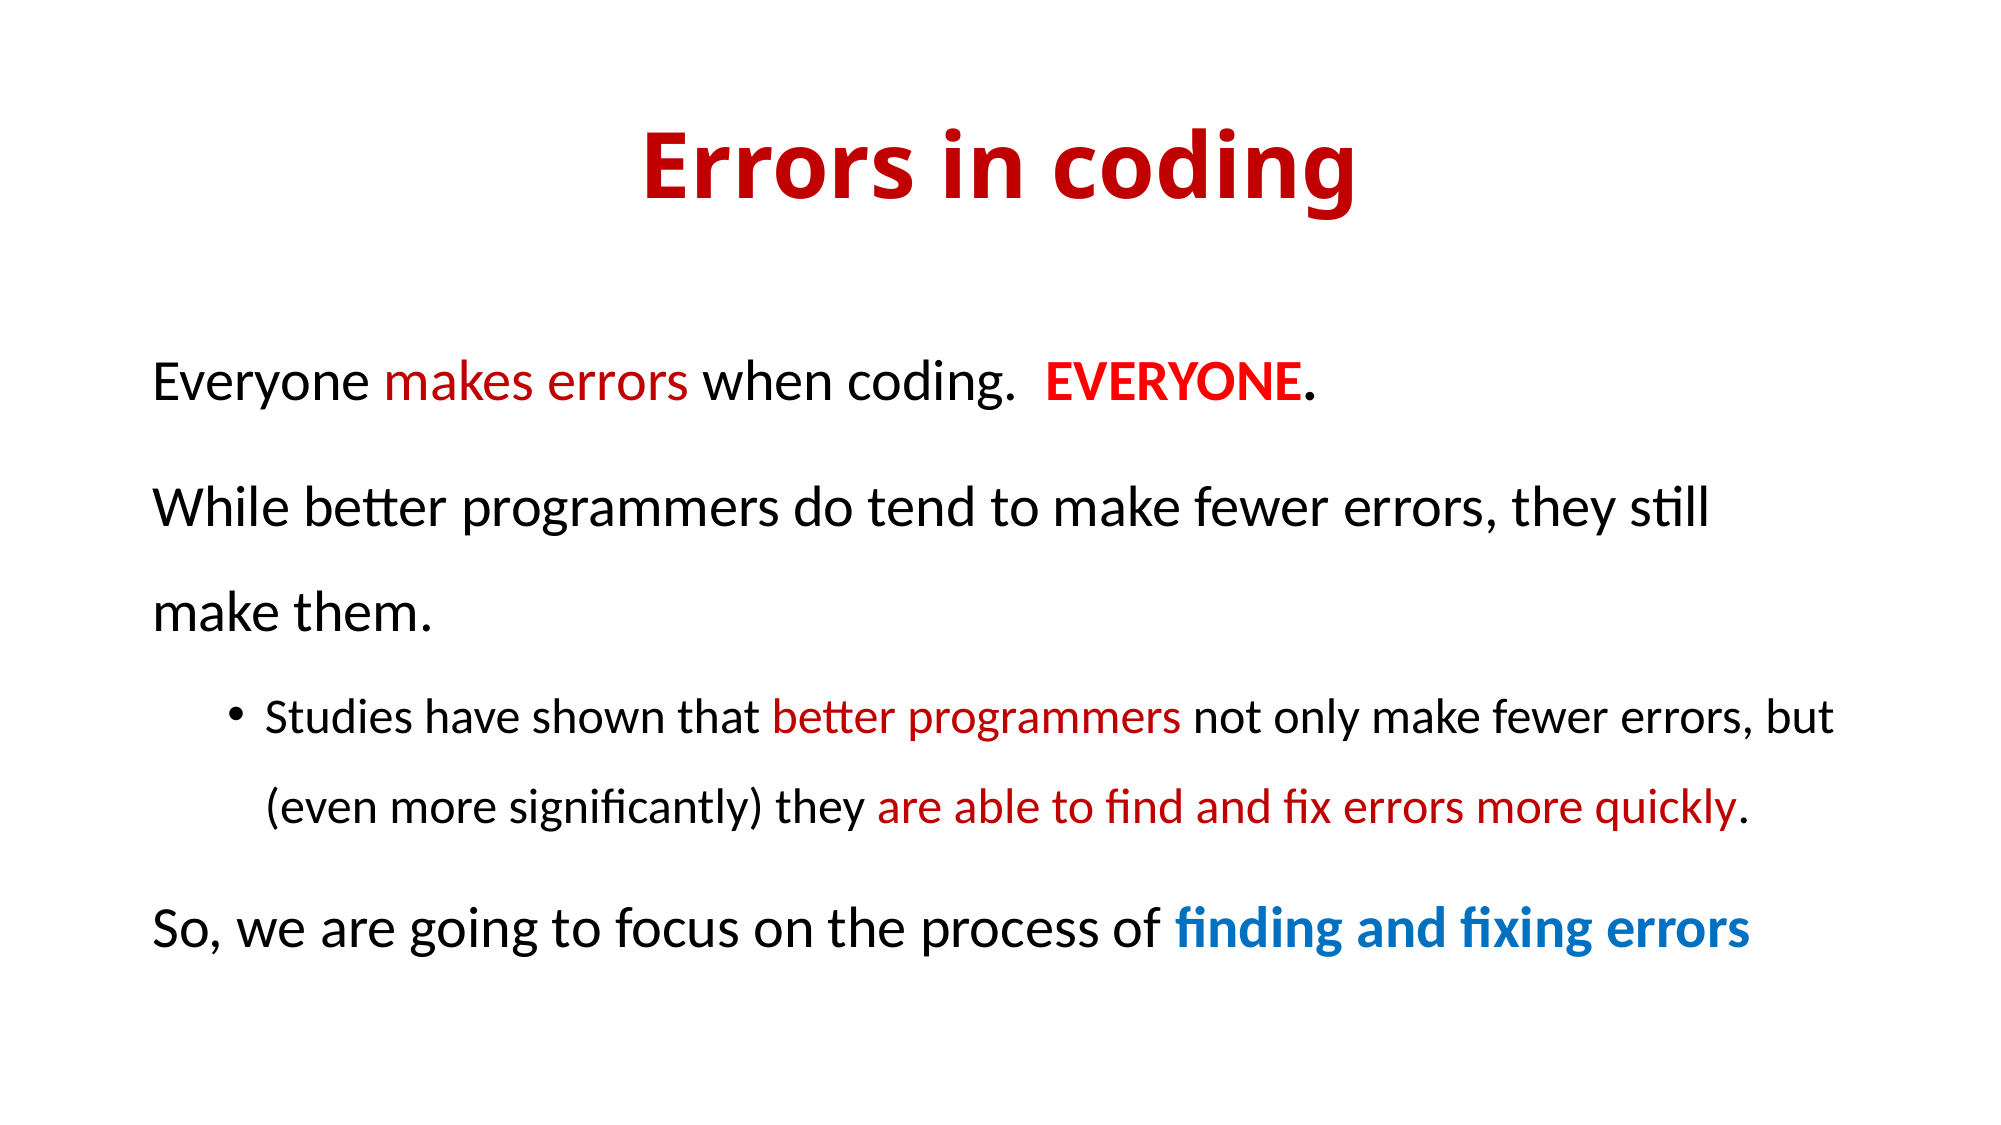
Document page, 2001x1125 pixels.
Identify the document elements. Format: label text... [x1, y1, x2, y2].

list Everyone makes errors when coding. EVERYONE. While better programmers do tend to make fewer errors, they still make them. Studies have shown that better programmers not only make fewer errors, but (even more significantly) they are able to find and fix errors more quickly. So, we are going to focus on the process of finding and fixing errors [137, 299, 1863, 1014]
title Errors in coding [137, 59, 1863, 278]
